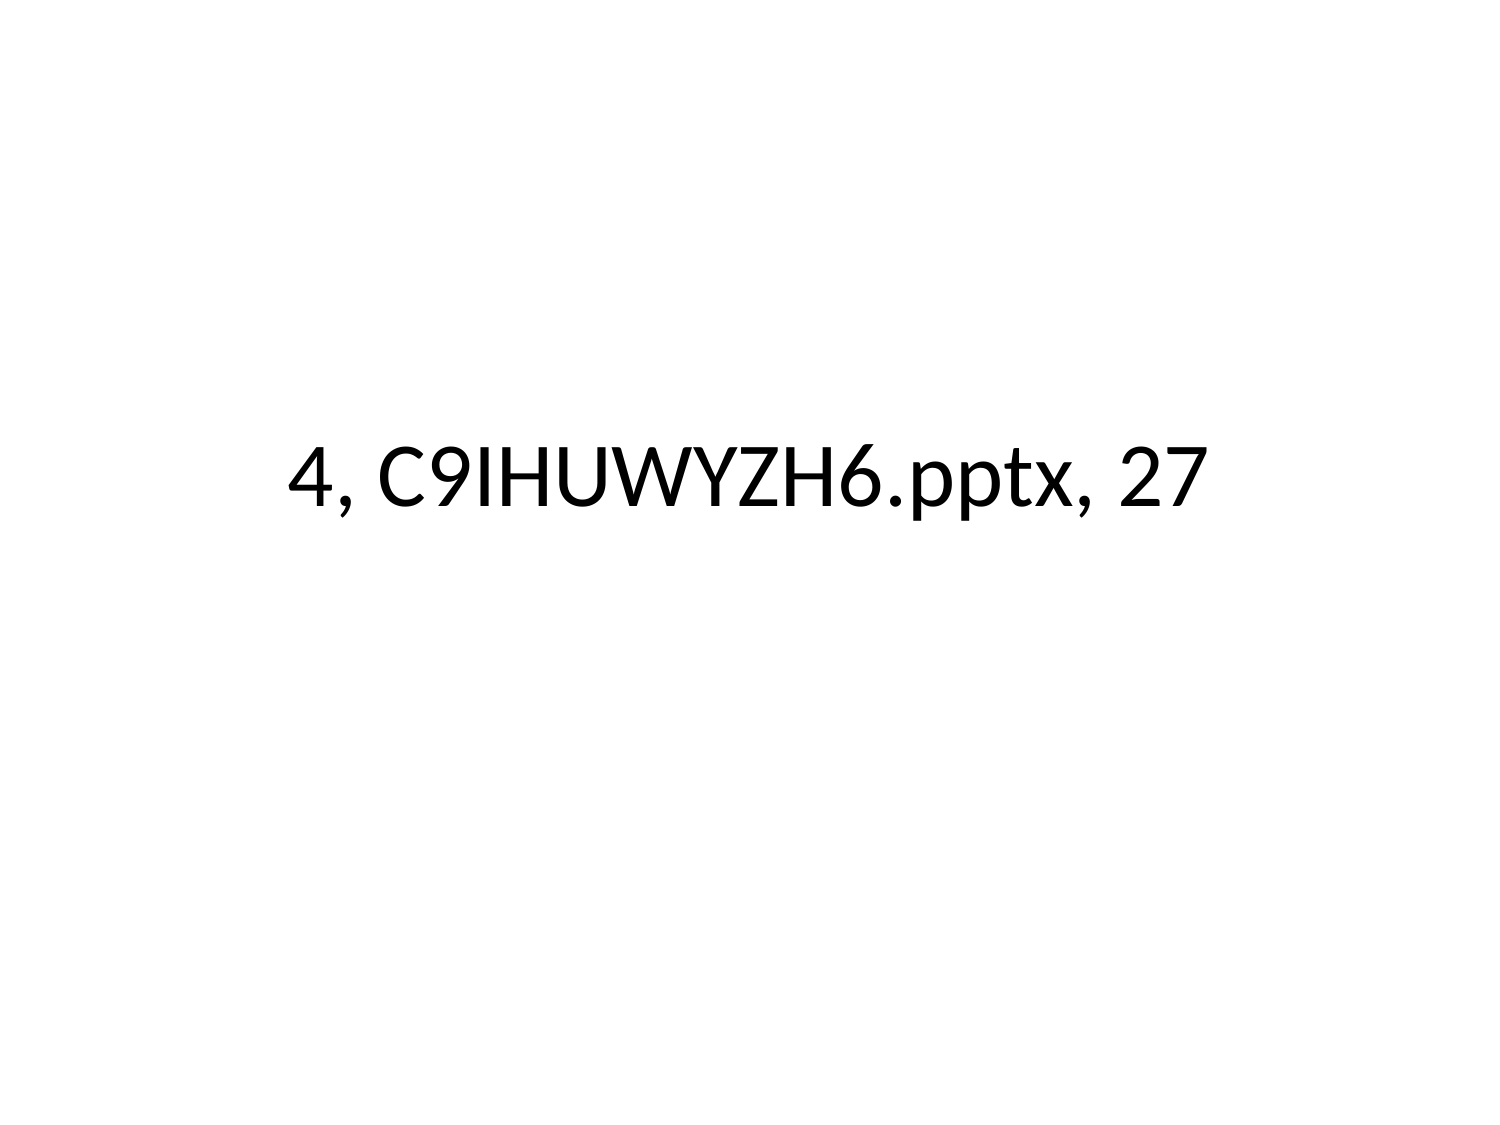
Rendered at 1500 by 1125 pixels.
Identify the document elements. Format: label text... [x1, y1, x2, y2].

title 4, C9IHUWYZH6.pptx, 27 [112, 349, 1388, 591]
